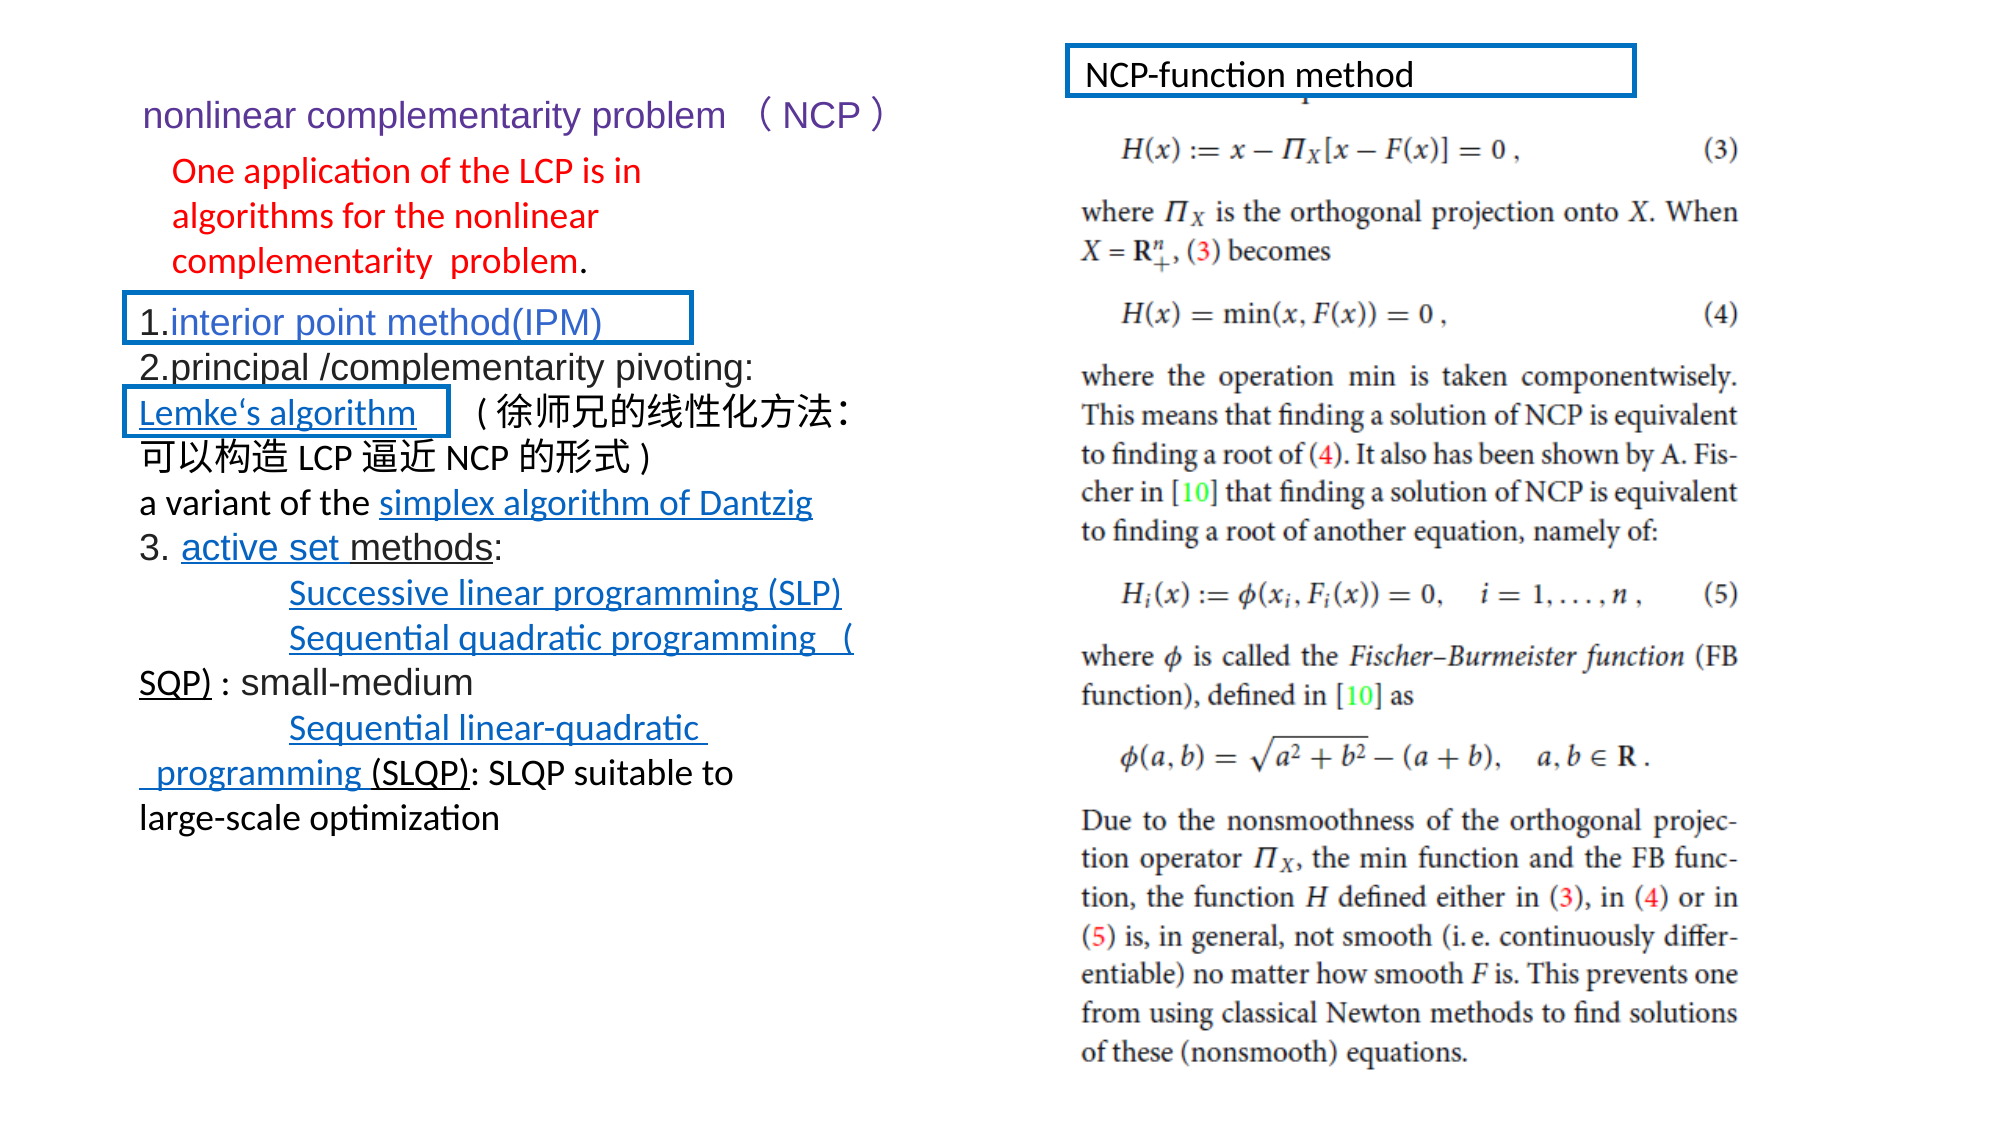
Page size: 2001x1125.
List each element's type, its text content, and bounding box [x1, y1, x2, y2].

text_box One application of the LCP is in algorithms for the nonlinear complementarity problem. [157, 138, 790, 289]
text_box [123, 292, 692, 343]
text_box [1067, 45, 1636, 96]
text_box 1.interior point method(IPM) 2.principal /complementarity pivoting: Lemke‘s algorithm (徐师兄的线性化方法：可以构造LCP逼近NCP的形式) a variant of the simplex algorithm of Dantzig 3. active set methods: Successive linear programming (SLP) Sequential quadratic programming (SQP) : small-medium Sequential linear-quadratic programming (SLQP): SLQP suitable to large-scale optimization [124, 290, 914, 845]
text_box [123, 385, 450, 437]
picture [1071, 98, 1771, 1076]
text_box nonlinear complementarity problem（NCP） [128, 83, 923, 144]
